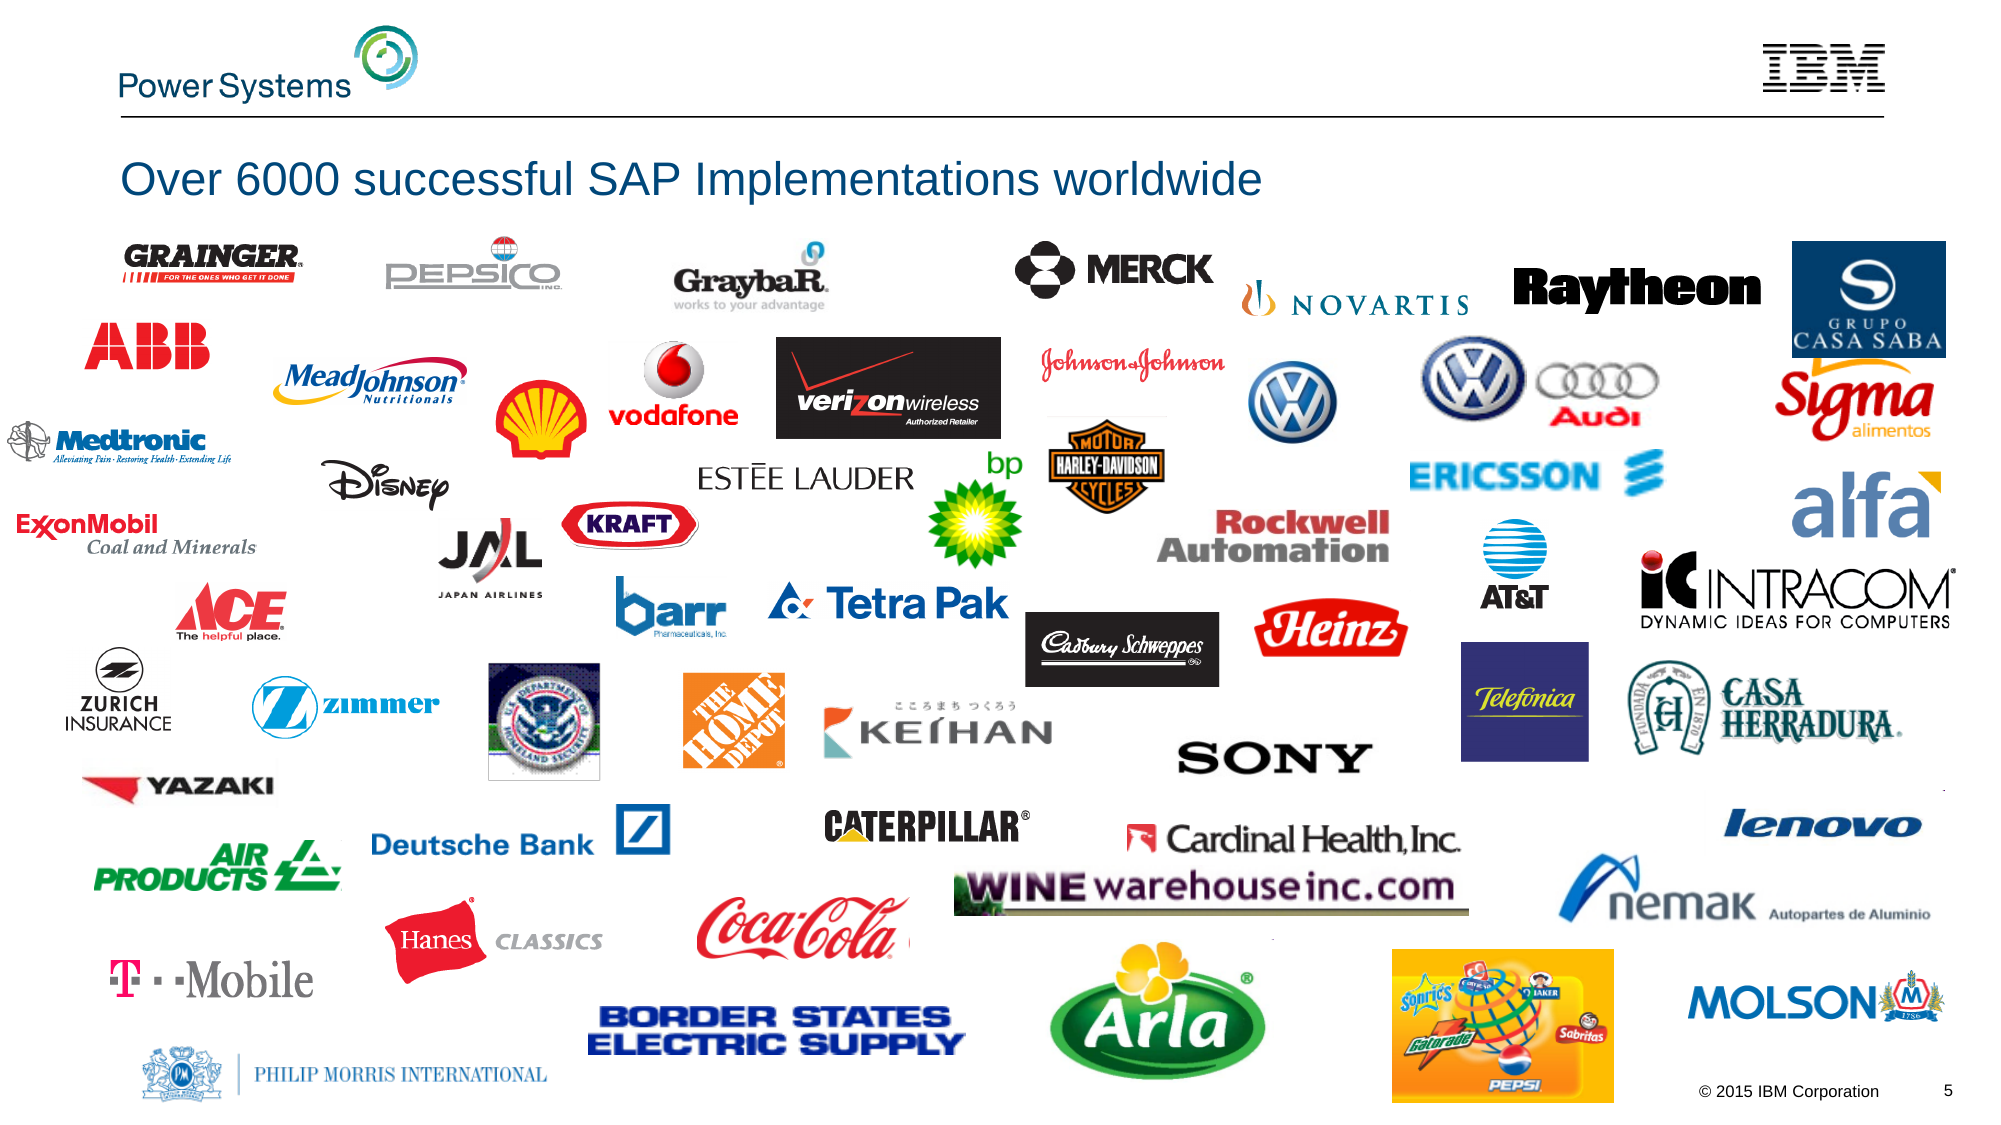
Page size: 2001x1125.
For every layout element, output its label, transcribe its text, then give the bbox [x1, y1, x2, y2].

picture [1242, 280, 1468, 316]
picture [385, 897, 603, 984]
picture [1047, 416, 1390, 563]
picture [1248, 358, 1341, 448]
picture [82, 757, 280, 808]
picture [382, 232, 565, 293]
picture [954, 865, 1469, 916]
slide_number Page 5 [1543, 1078, 2000, 1112]
picture [1555, 790, 1945, 928]
picture [1514, 268, 1761, 314]
picture [175, 582, 287, 641]
picture [119, 237, 305, 284]
picture [1392, 949, 1614, 1103]
picture [119, 25, 418, 104]
picture [17, 513, 257, 554]
picture [119, 1034, 558, 1117]
picture [671, 238, 831, 315]
picture [1480, 519, 1549, 610]
picture [1688, 970, 1945, 1022]
picture [1763, 44, 1885, 92]
picture [93, 840, 342, 891]
picture [678, 668, 790, 773]
picture [1624, 659, 1903, 757]
picture [1461, 642, 1589, 762]
picture [438, 518, 542, 598]
picture [1252, 590, 1411, 665]
picture [321, 460, 449, 511]
picture [588, 1006, 966, 1055]
picture [265, 676, 440, 739]
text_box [1419, 334, 1705, 429]
picture [559, 499, 699, 551]
picture [824, 810, 1030, 842]
picture [252, 676, 276, 699]
picture [767, 581, 1010, 619]
picture [812, 689, 1064, 770]
picture [1015, 241, 1214, 299]
picture [699, 463, 914, 490]
picture [1410, 449, 1667, 500]
picture [616, 576, 727, 639]
picture [1641, 241, 1956, 629]
picture [1169, 735, 1380, 782]
picture [7, 421, 231, 464]
picture [608, 341, 738, 425]
picture [66, 647, 171, 731]
picture [372, 804, 671, 856]
picture [480, 654, 614, 783]
picture [1325, 298, 1337, 313]
picture [82, 316, 212, 372]
title Over 6000 successful SAP Implementations worldwide [120, 148, 1880, 266]
picture [1045, 939, 1274, 1083]
picture [927, 450, 1024, 570]
picture [490, 374, 590, 462]
picture [697, 897, 910, 960]
picture [773, 337, 1001, 439]
picture [273, 357, 467, 405]
picture [110, 960, 313, 998]
picture [1041, 348, 1226, 383]
picture [1025, 612, 1220, 687]
picture [252, 678, 304, 739]
picture [1127, 824, 1462, 856]
